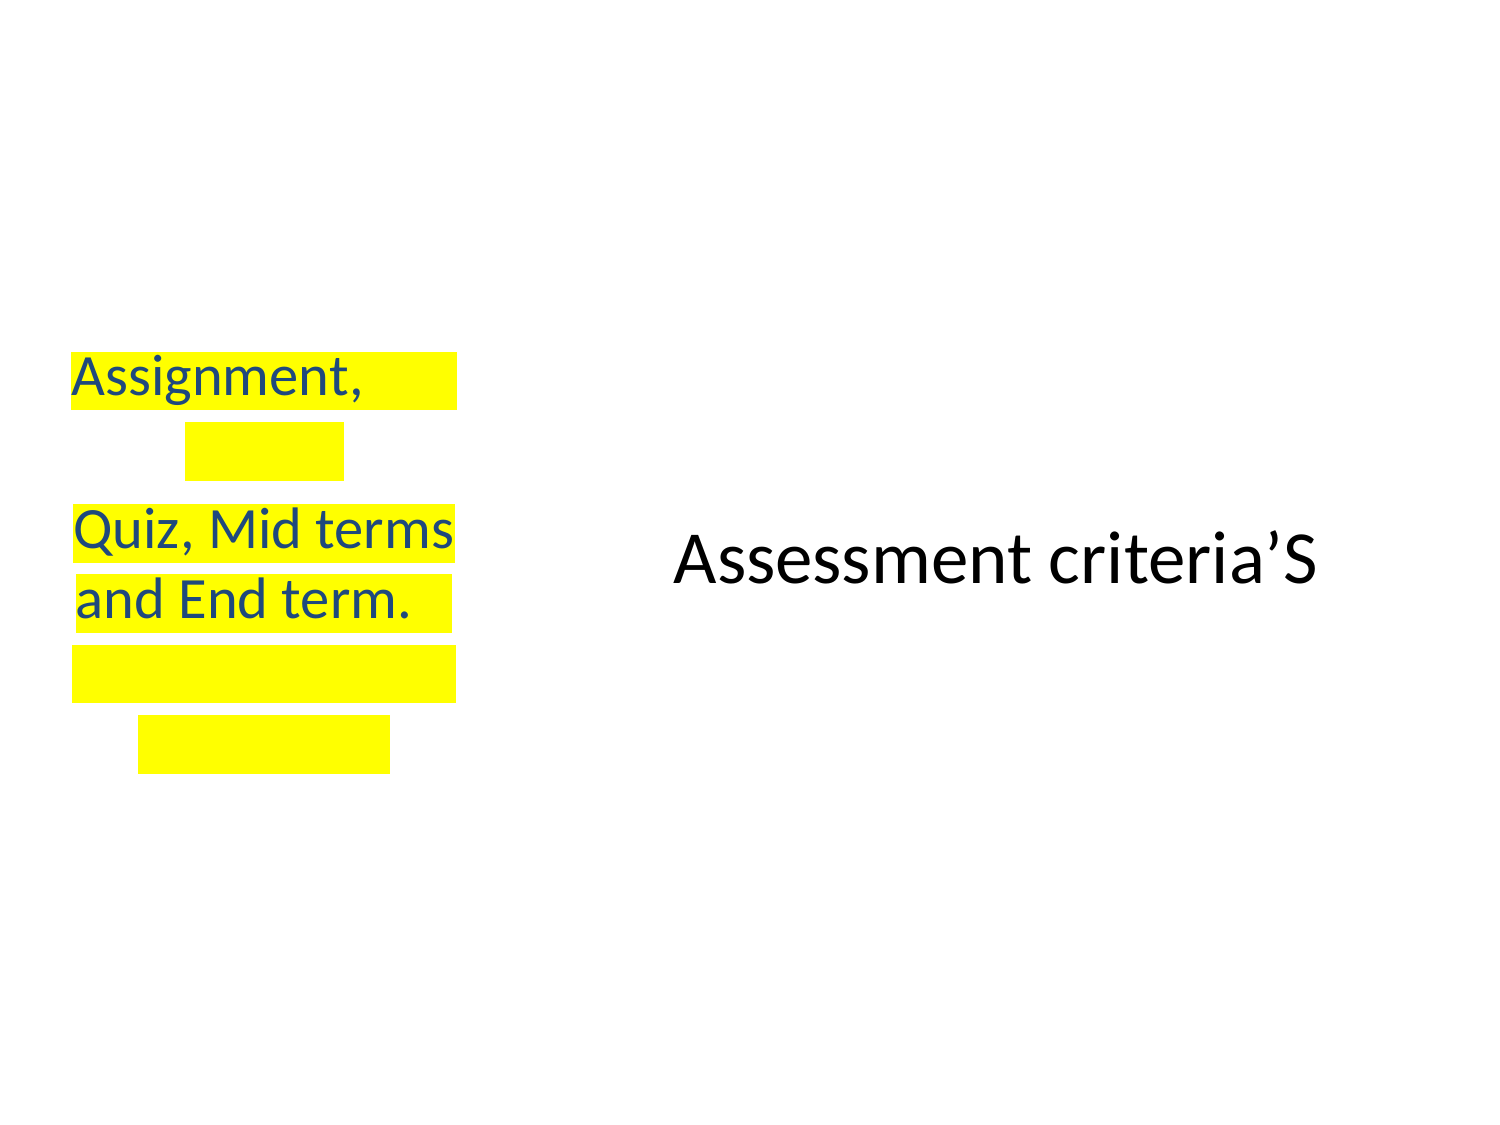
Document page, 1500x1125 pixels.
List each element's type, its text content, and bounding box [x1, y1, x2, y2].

subtitle Assignment, Quiz, Mid terms and End term. [54, 326, 474, 782]
title Assessment criteria’S [547, 326, 1446, 782]
